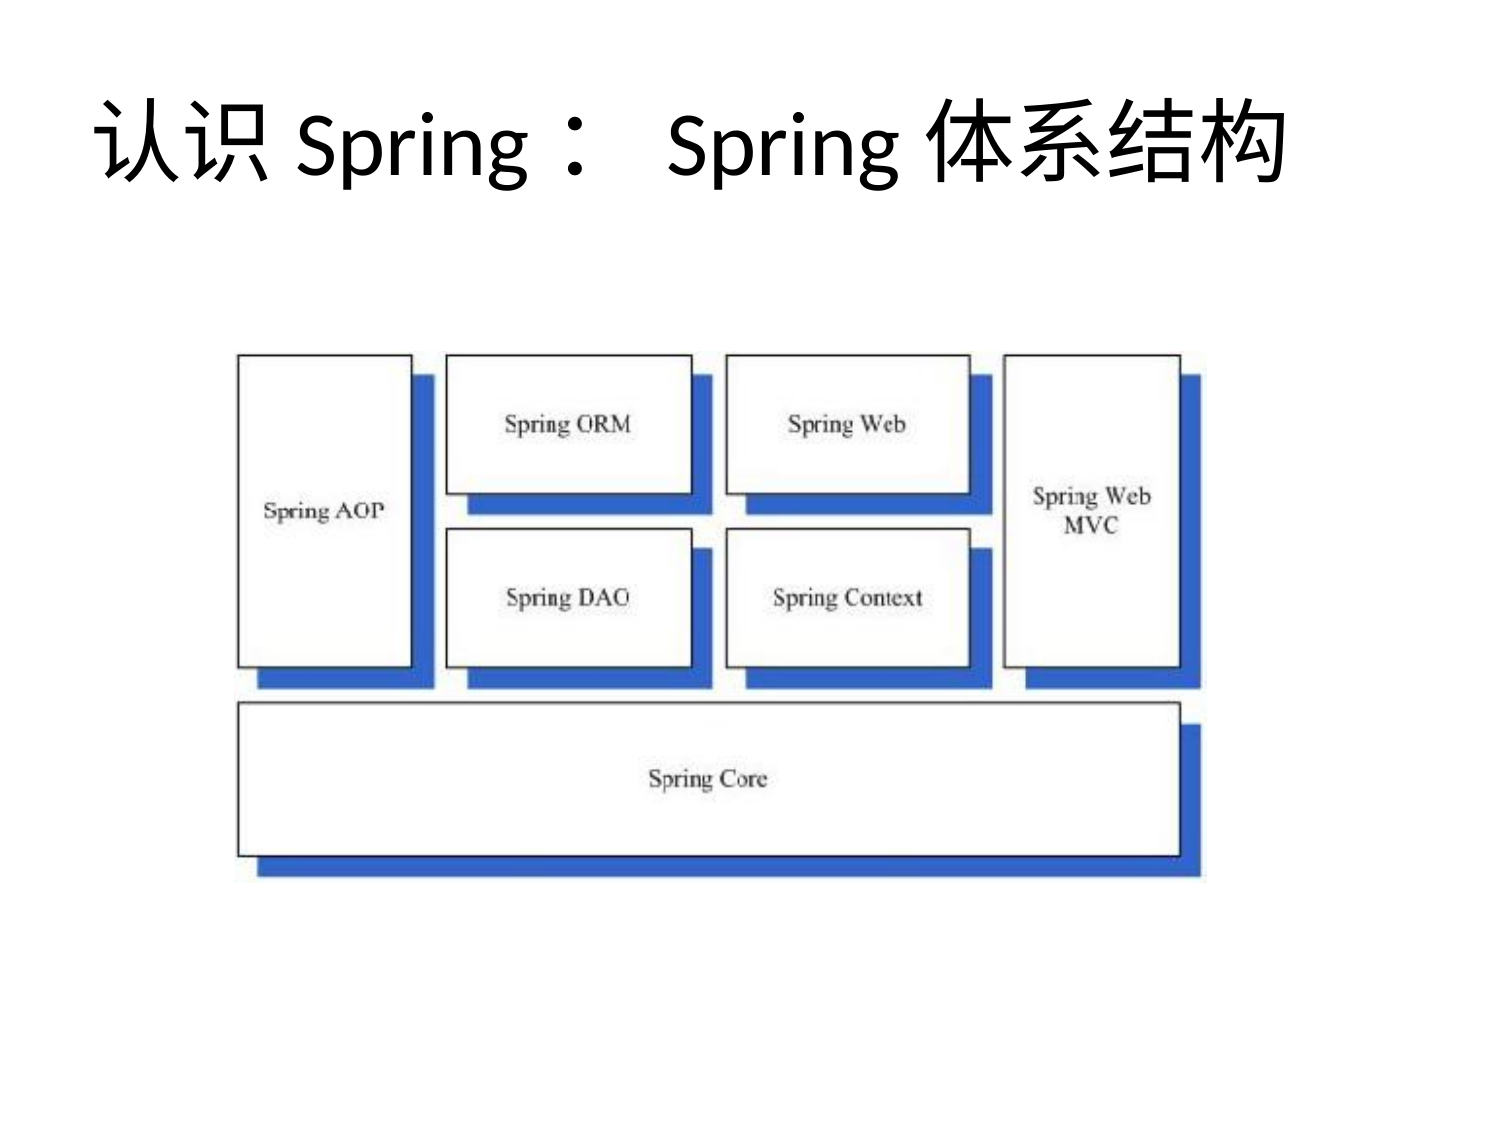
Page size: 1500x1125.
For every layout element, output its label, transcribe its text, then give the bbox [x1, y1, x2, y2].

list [234, 351, 1207, 883]
title 认识Spring：Spring体系结构 [75, 45, 1425, 233]
